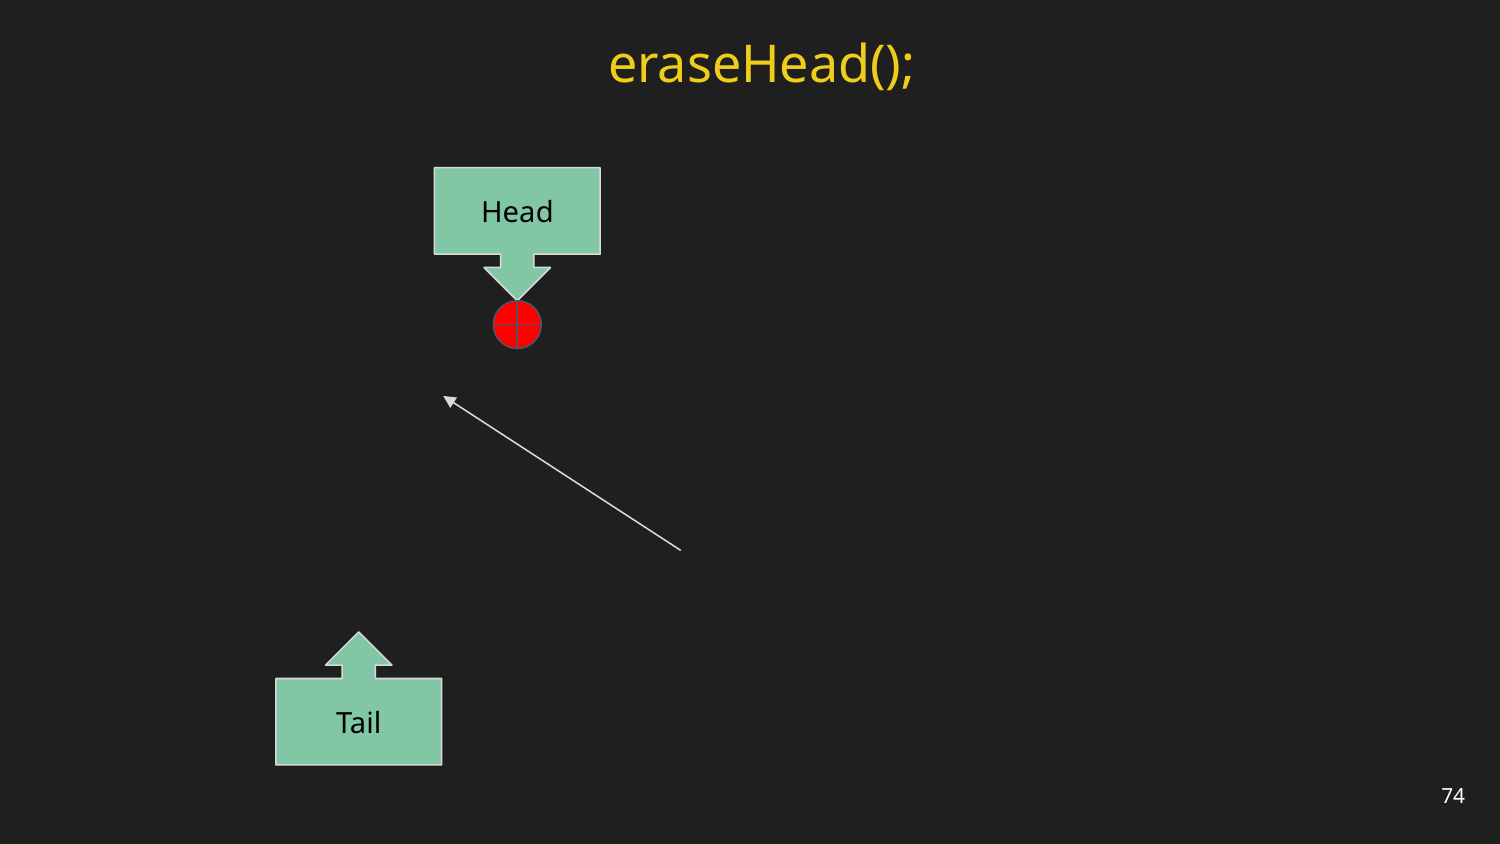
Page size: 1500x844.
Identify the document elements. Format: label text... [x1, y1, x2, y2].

text_box Tail [275, 631, 442, 765]
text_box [442, 395, 681, 551]
text_box [493, 300, 542, 349]
title eraseHead(); [593, 14, 1263, 117]
slide_number 74 [1389, 764, 1480, 830]
text_box Head [434, 167, 601, 300]
